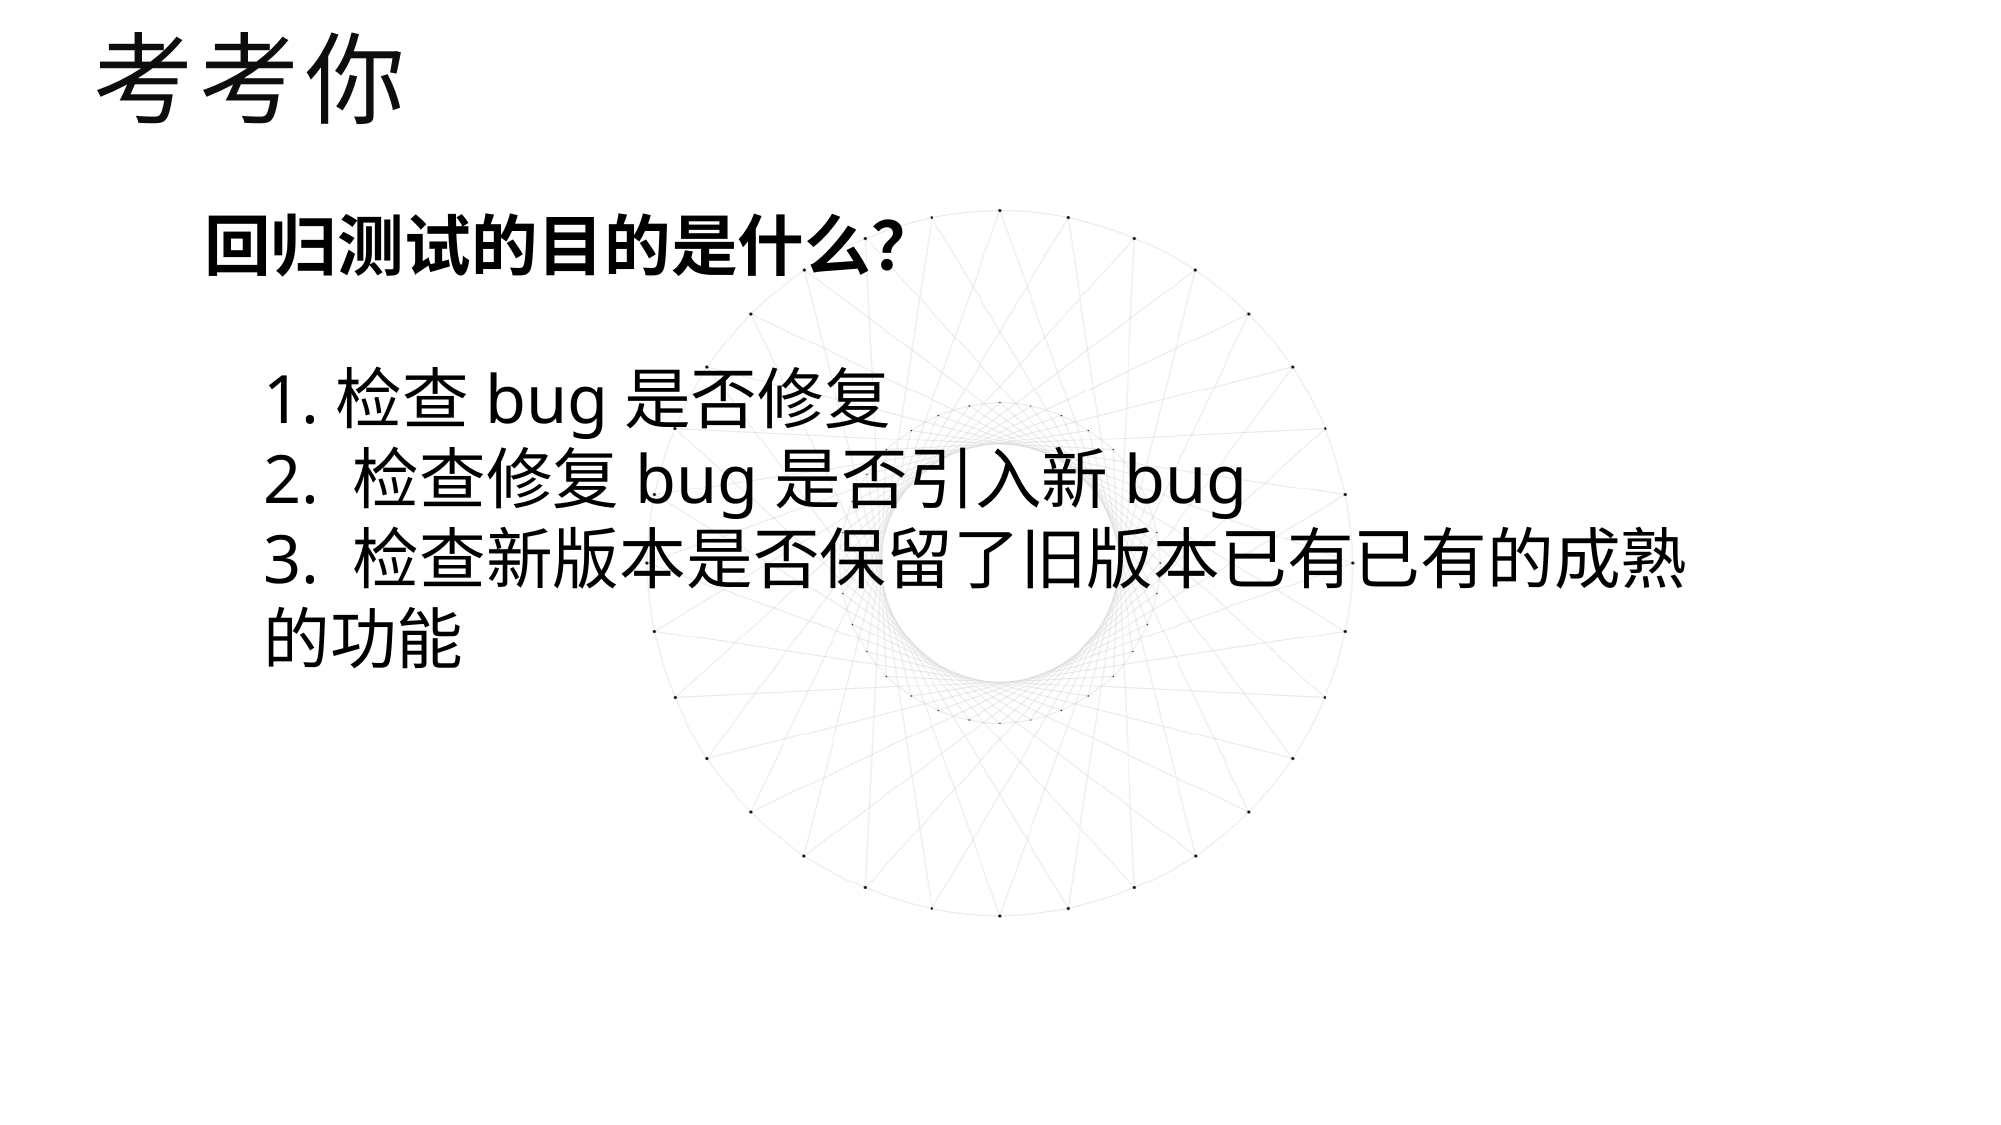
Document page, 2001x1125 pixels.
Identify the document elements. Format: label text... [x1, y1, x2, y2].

picture [1095, 204, 1307, 349]
text_box 考考你 [78, 8, 660, 144]
text_box 回归测试的目的是什么？ [196, 196, 1095, 372]
text_box 1.检查bug是否修复 2. 检查修复bug是否引入新bug 3. 检查新版本是否保留了旧版本已有已有的成熟的功能 [255, 349, 1733, 685]
picture [657, 685, 1354, 932]
